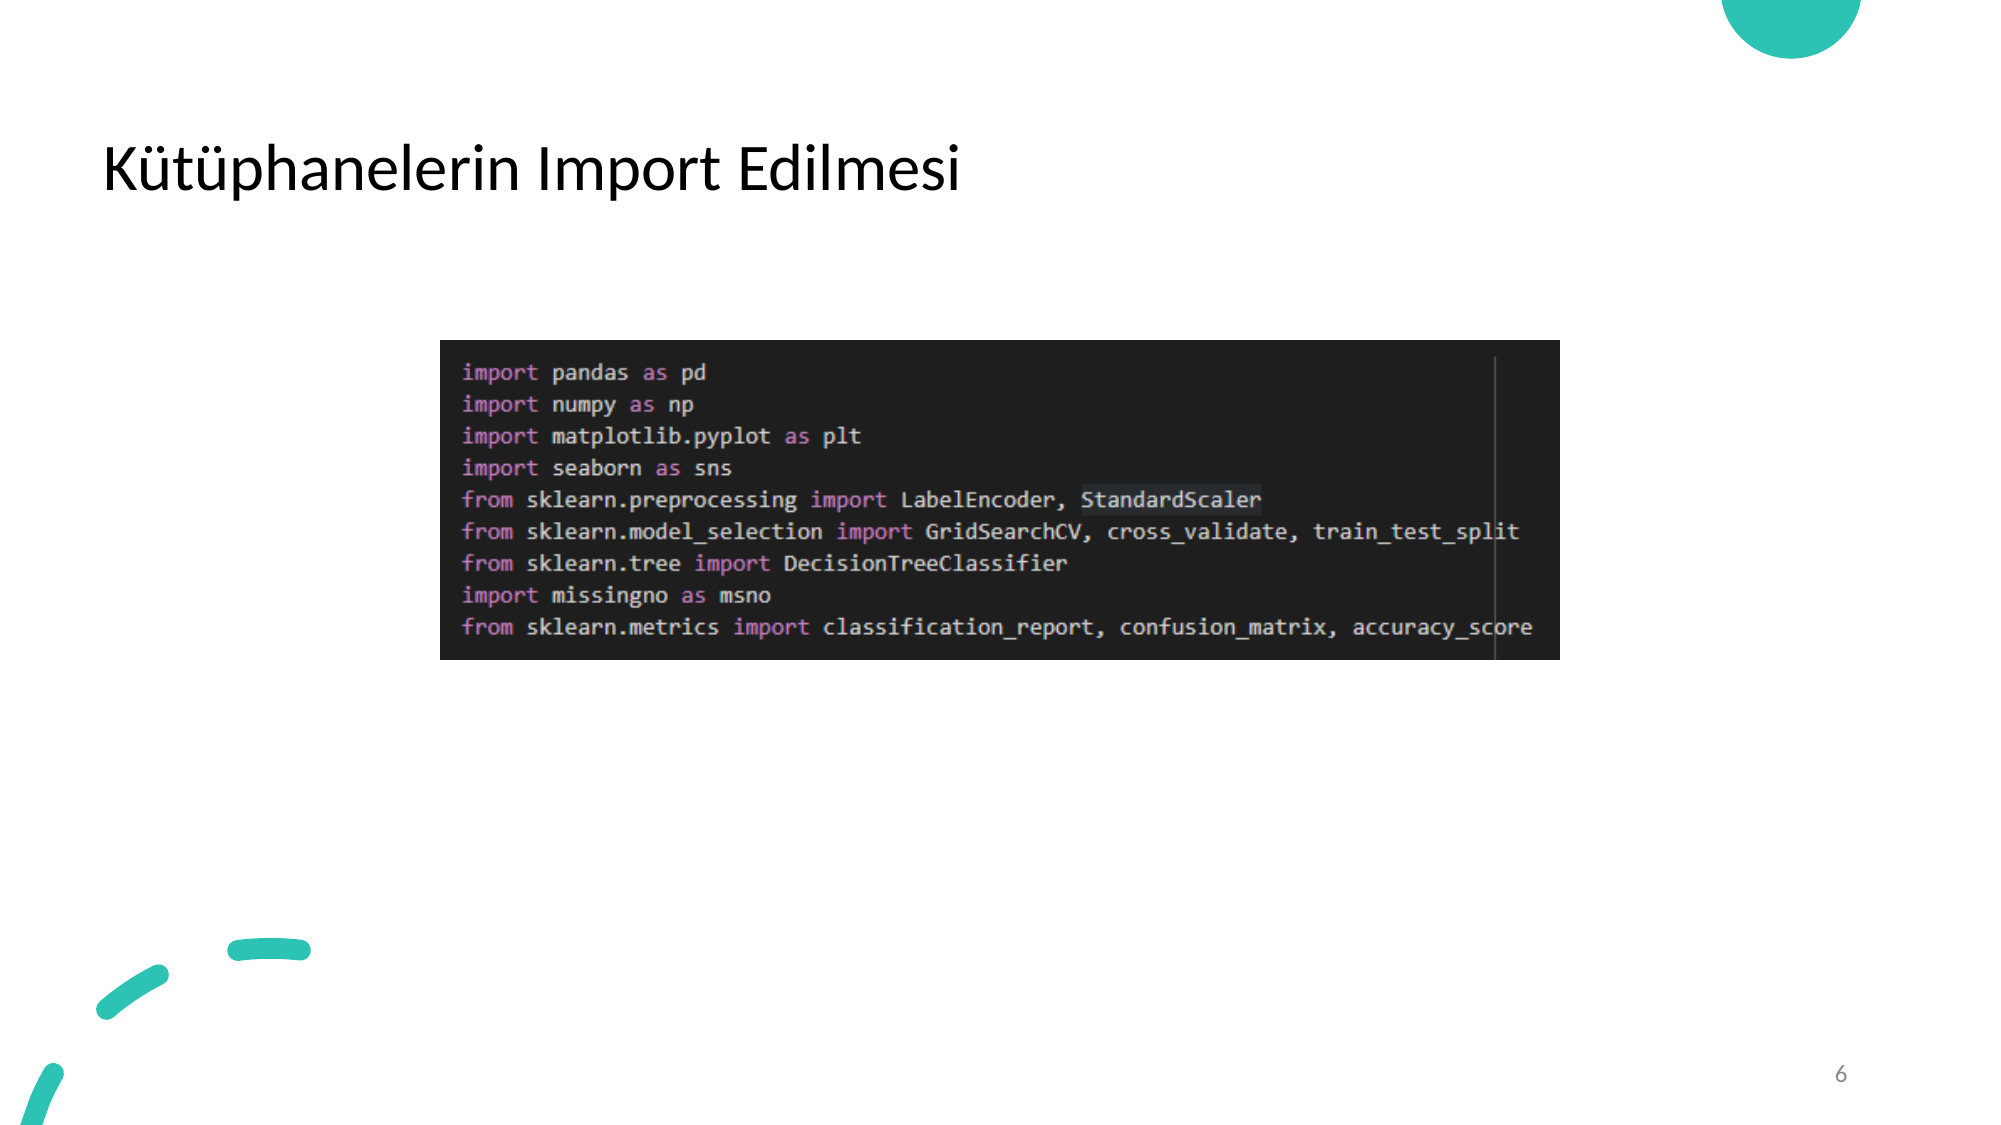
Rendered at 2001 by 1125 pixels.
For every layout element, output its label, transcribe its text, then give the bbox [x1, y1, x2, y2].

picture [440, 340, 1560, 660]
slide_number 6 [1412, 1042, 1863, 1103]
title Kütüphanelerin Import Edilmesi [88, 59, 1042, 278]
